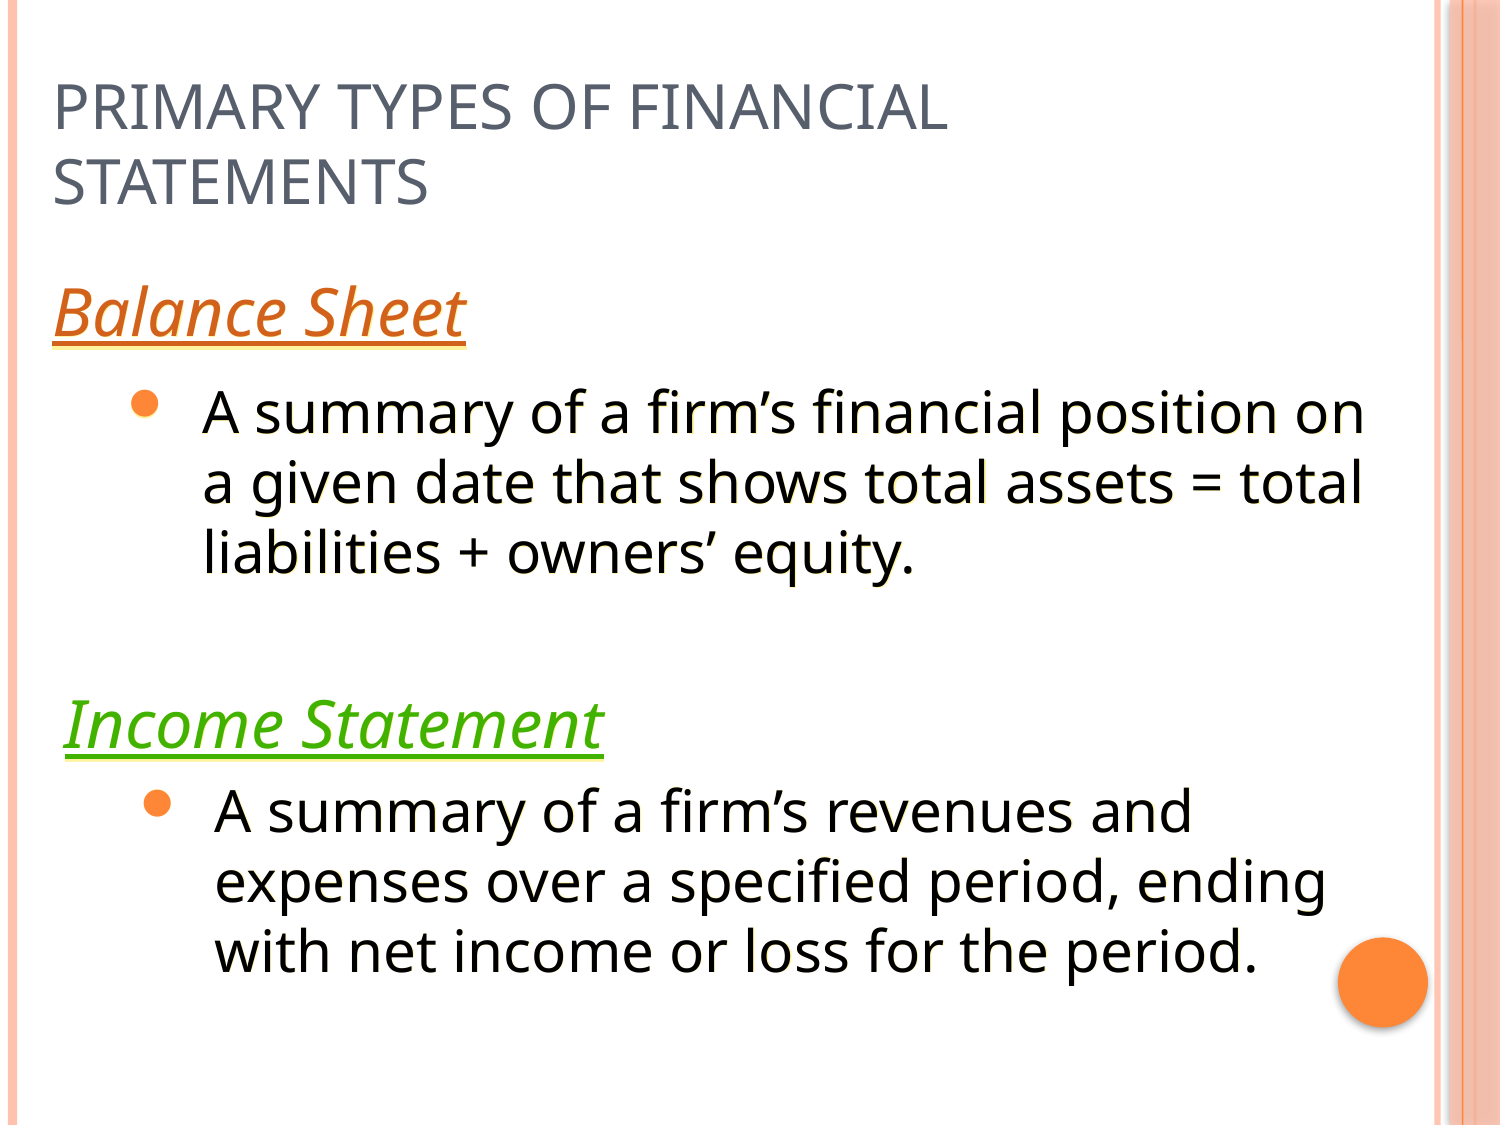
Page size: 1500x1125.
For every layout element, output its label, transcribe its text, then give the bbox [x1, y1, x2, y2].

text_box Balance Sheet A summary of a firm’s financial position on a given date that shows total assets = total liabilities + owners’ equity. [37, 262, 1425, 613]
title Primary Types of Financial Statements [37, 0, 1213, 225]
list Income Statement A summary of a firm’s revenues and expenses over a specified period, ending with net income or loss for the period. [50, 675, 1438, 1088]
